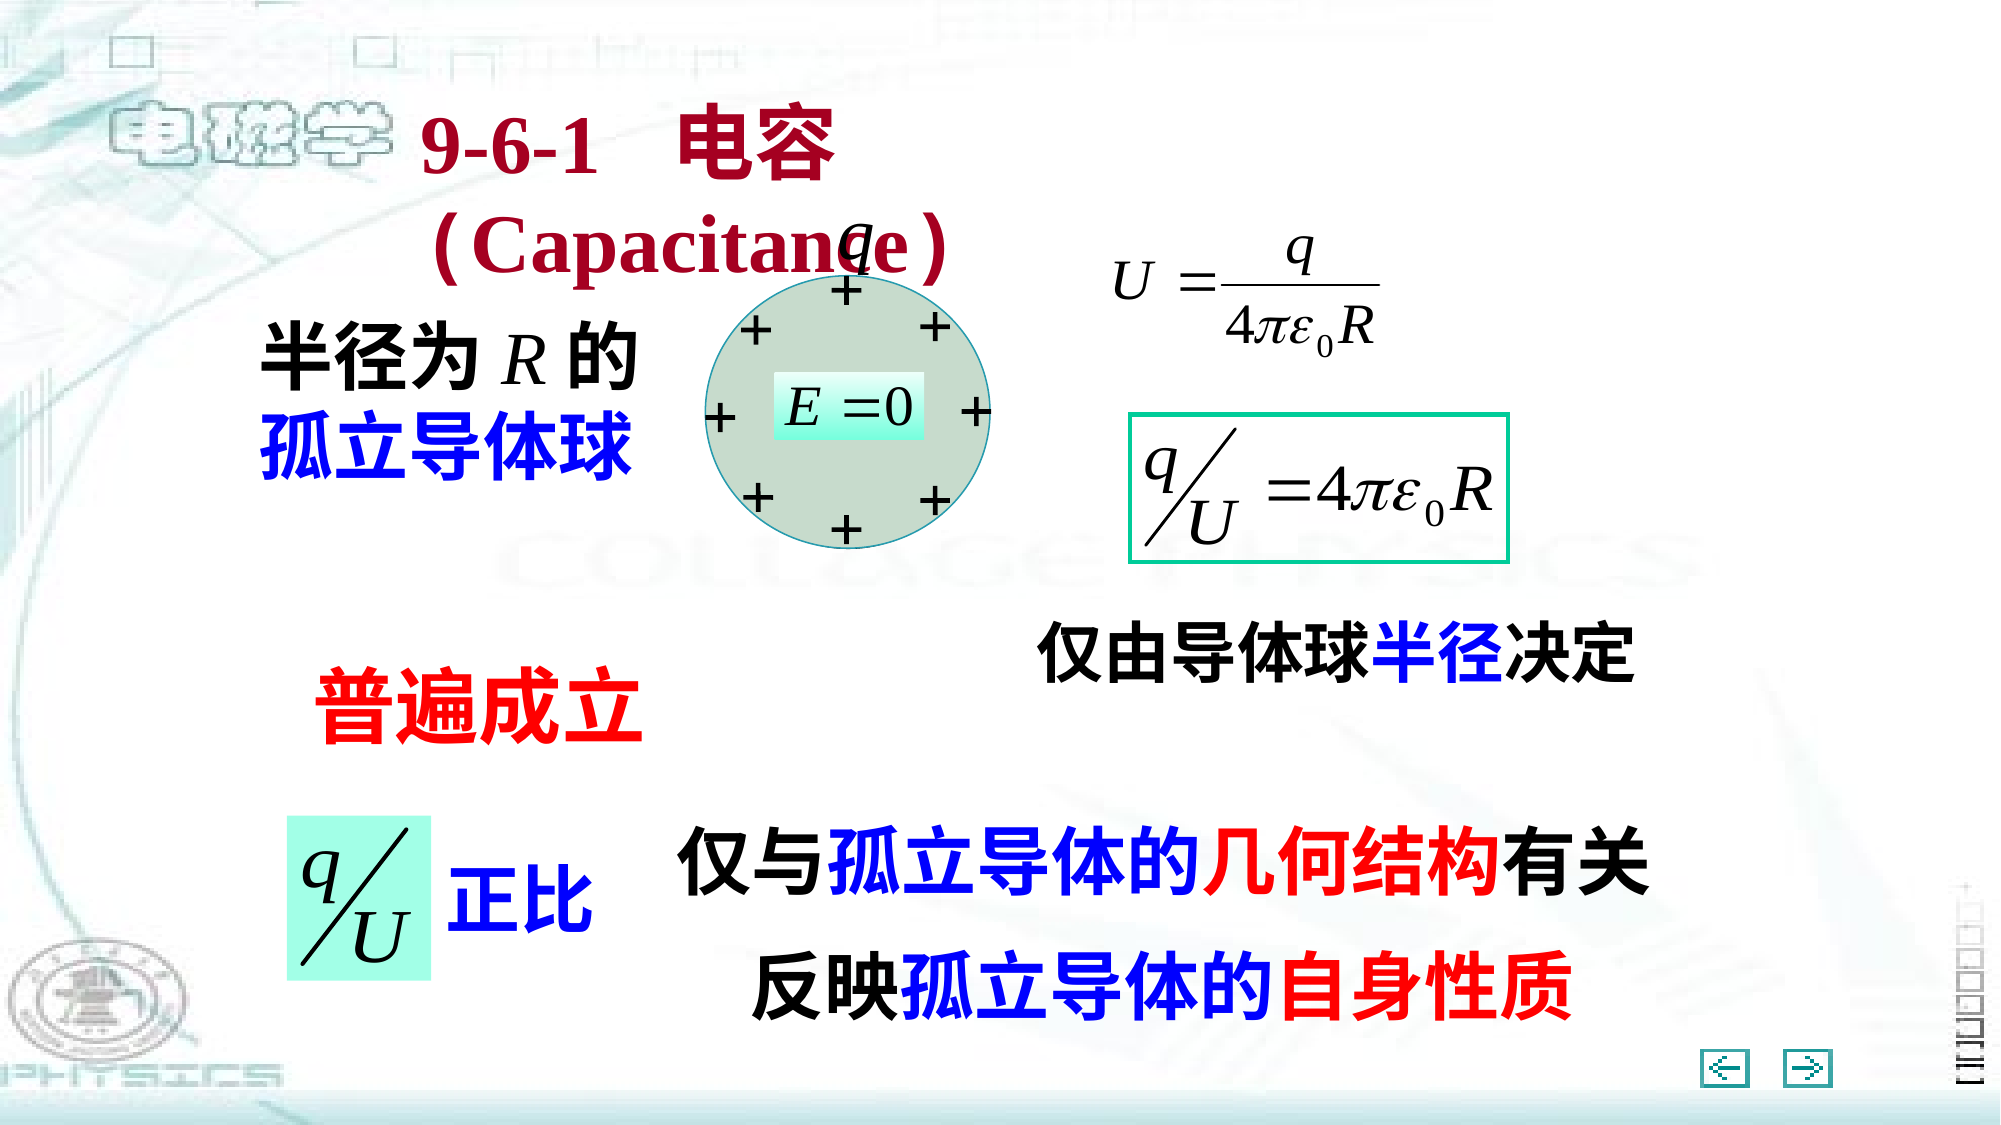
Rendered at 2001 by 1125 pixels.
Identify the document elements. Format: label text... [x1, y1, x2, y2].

text_box 普遍成立 [297, 646, 661, 762]
picture [0, 0, 2001, 1125]
text_box 半径为R的孤立导体球 [244, 302, 687, 498]
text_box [1132, 416, 1506, 560]
text_box 9-6-1 电容(Capacitance) [405, 82, 1319, 297]
text_box 仅由导体球半径决定 [1022, 603, 1709, 699]
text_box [286, 815, 644, 981]
text_box 反映孤立导体的自身性质 [735, 932, 1615, 1038]
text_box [1106, 208, 1391, 371]
text_box 仅与孤立导体的几何结构有关 [661, 807, 1709, 913]
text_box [774, 372, 925, 440]
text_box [705, 176, 992, 549]
